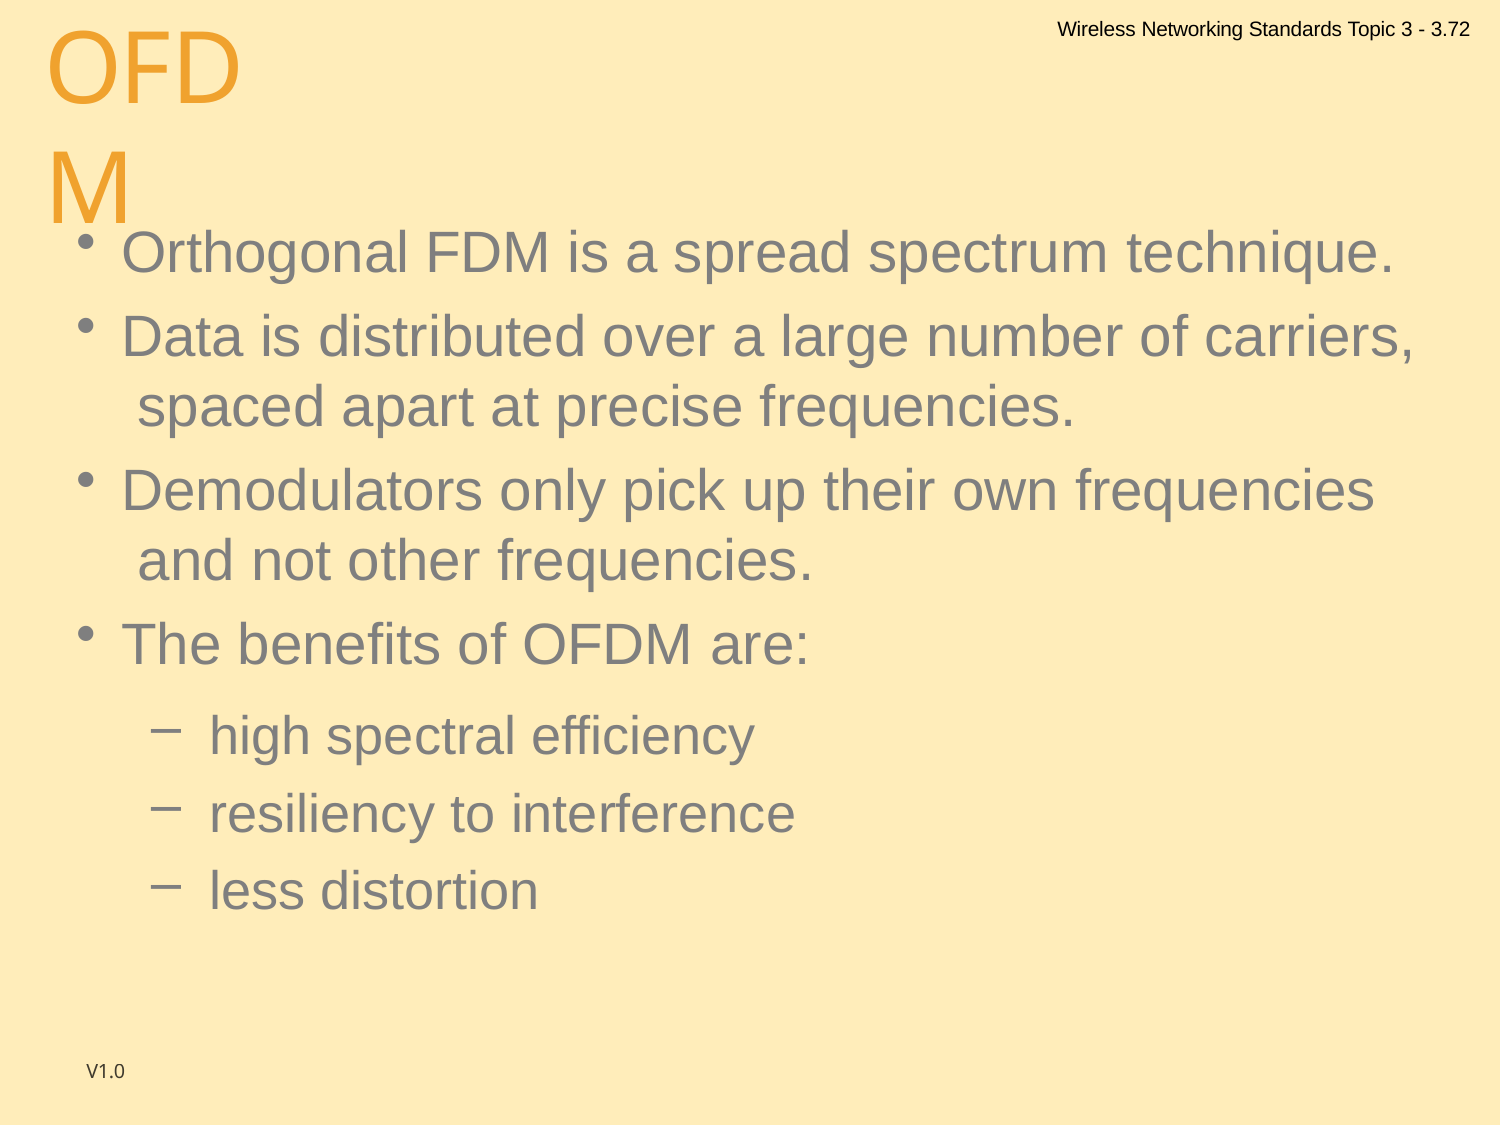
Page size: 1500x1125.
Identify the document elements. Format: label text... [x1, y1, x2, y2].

slide_number V1.0 [84, 921, 591, 1125]
title OFDM [42, 1, 317, 244]
text_box Orthogonal FDM is a spread spectrum technique. Data is distributed over a large number of carriers, spaced apart at precise frequencies. Demodulators only pick up their own frequencies and not other frequencies. The benefits of OFDM are: high spectral efficiency resiliency to interference less distortion [74, 197, 1423, 921]
text_box Wireless Networking Standards Topic 3 - 3.72 [1055, 13, 1488, 41]
